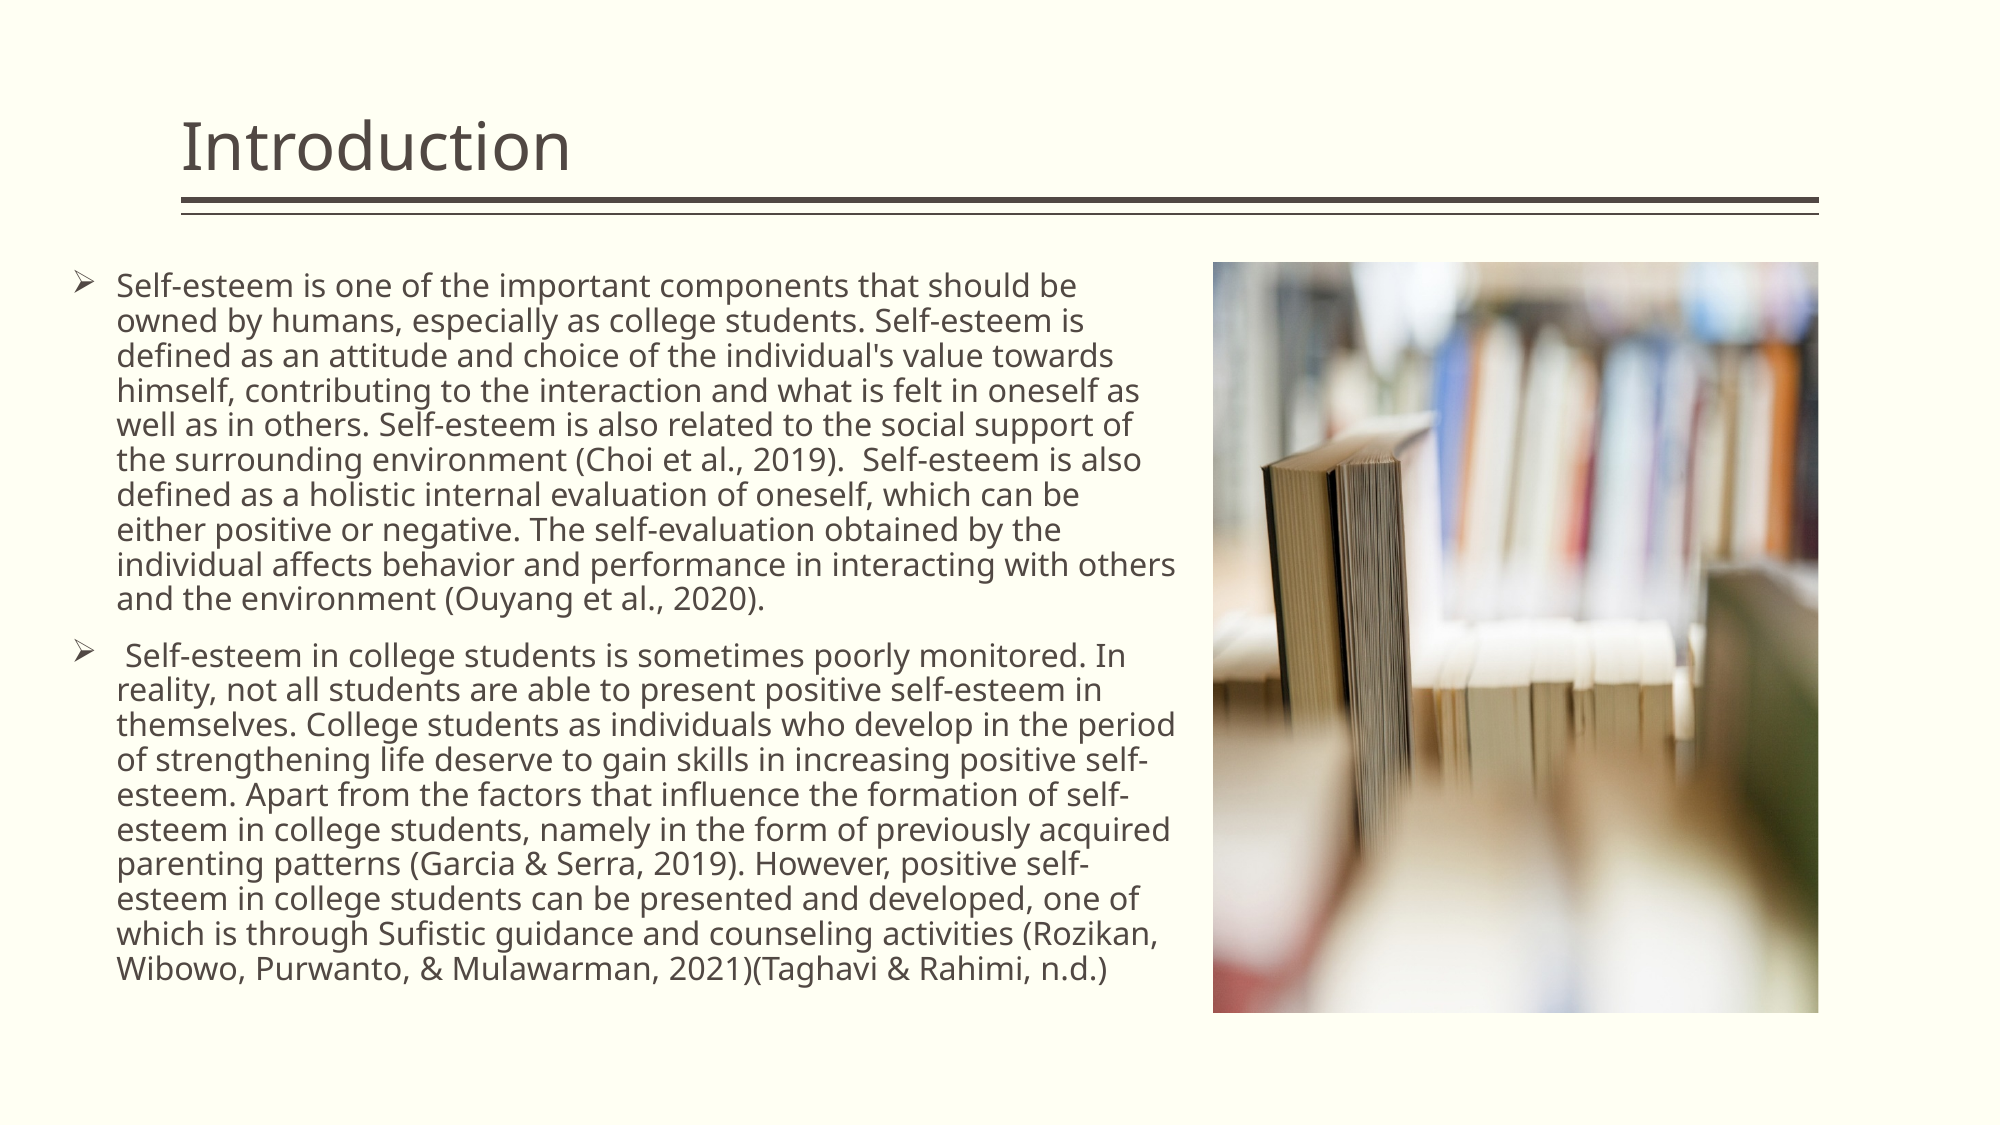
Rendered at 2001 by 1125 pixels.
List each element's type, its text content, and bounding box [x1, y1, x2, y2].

title Introduction [181, 12, 1819, 193]
picture [1212, 262, 1819, 1013]
list Self-esteem is one of the important components that should be owned by humans, especially as college students. Self-esteem is defined as an attitude and choice of the individual's value towards himself, contributing to the interaction and what is felt in oneself as well as in others. Self-esteem is also related to the social support of the surrounding environment (Choi et al., 2019). Self-esteem is also defined as a holistic internal evaluation of oneself, which can be either positive or negative. The self-evaluation obtained by the individual affects behavior and performance in interacting with others and the environment (Ouyang et al., 2020). Self-esteem in college students is sometimes poorly monitored. In reality, not all students are able to present positive self-esteem in themselves. College students as individuals who develop in the period of strengthening life deserve to gain skills in increasing positive self-esteem. Apart from the factors that influence the formation of self-esteem in college students, namely in the form of previously acquired parenting patterns (Garcia & Serra, 2019). However, positive self-esteem in college students can be presented and developed, one of which is through Sufistic guidance and counseling activities (Rozikan, Wibowo, Purwanto, & Mulawarman, 2021)(Taghavi & Rahimi, n.d.) [71, 262, 1179, 1013]
